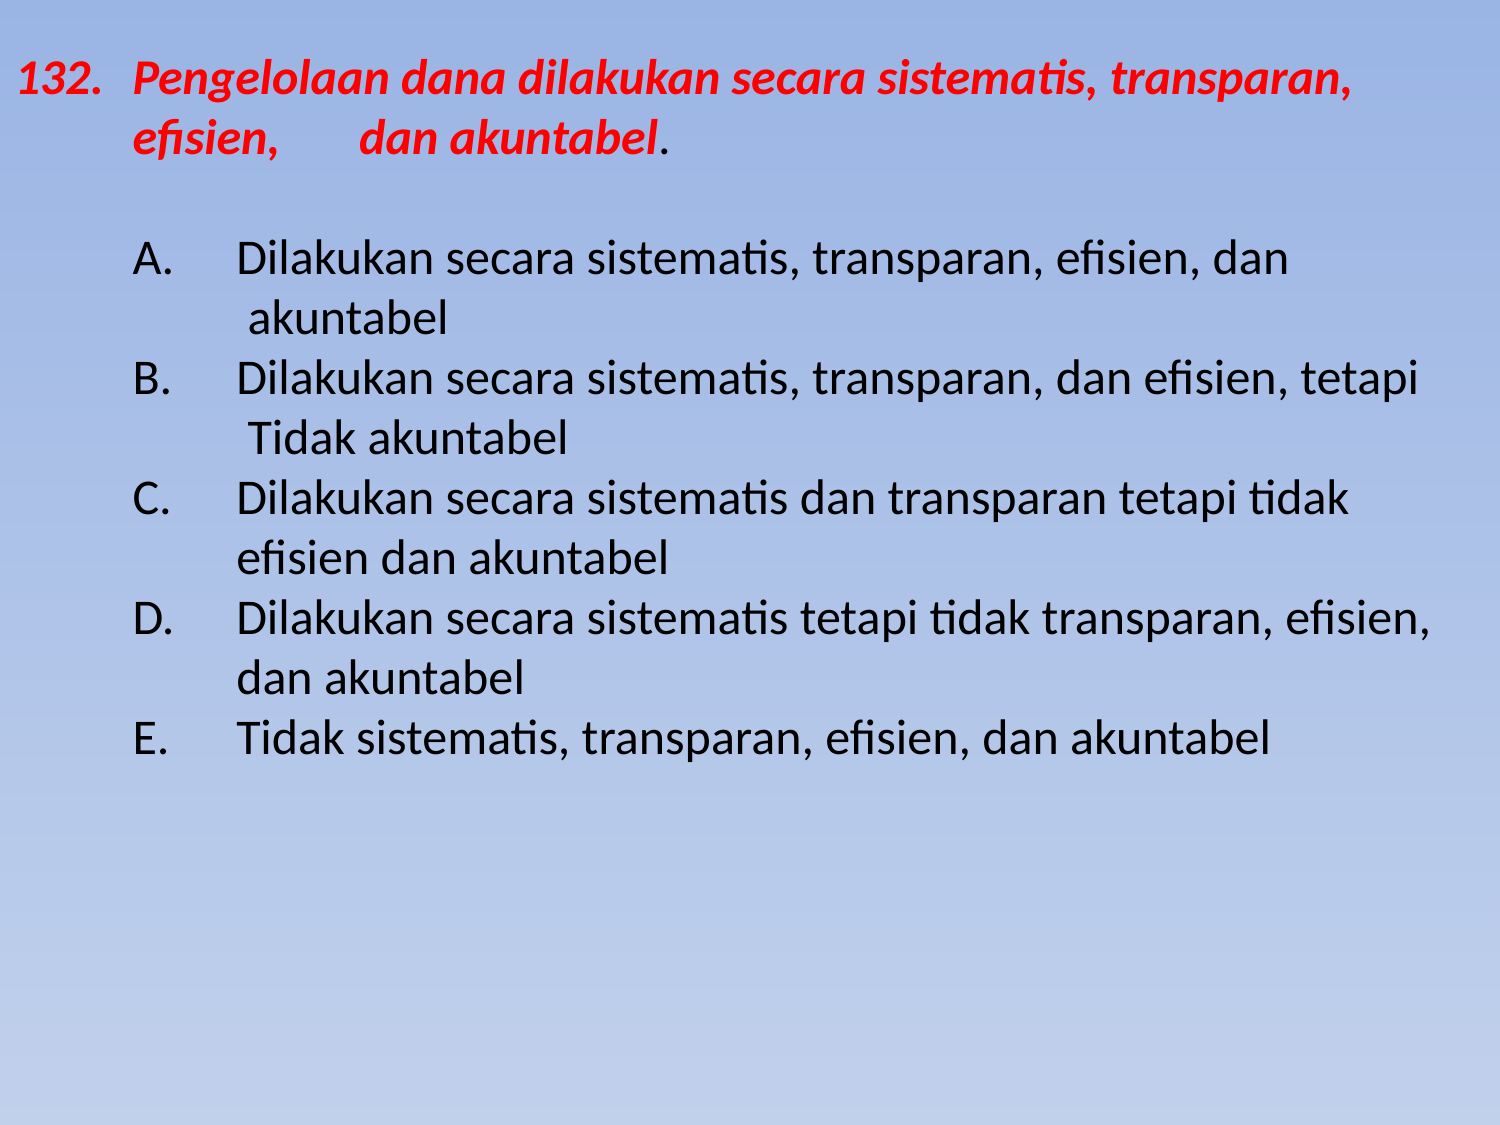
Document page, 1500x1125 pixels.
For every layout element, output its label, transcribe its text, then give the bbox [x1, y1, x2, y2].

text_box 132. Pengelolaan dana dilakukan secara sistematis, transparan, efisien, dan akuntabel. A. Dilakukan secara sistematis, transparan, efisien, dan akuntabel B. Dilakukan secara sistematis, transparan, dan efisien, tetapi Tidak akuntabel C. Dilakukan secara sistematis dan transparan tetapi tidak efisien dan akuntabel D. Dilakukan secara sistematis tetapi tidak transparan, efisien, dan akuntabel E. Tidak sistematis, transparan, efisien, dan akuntabel [0, 37, 1500, 773]
